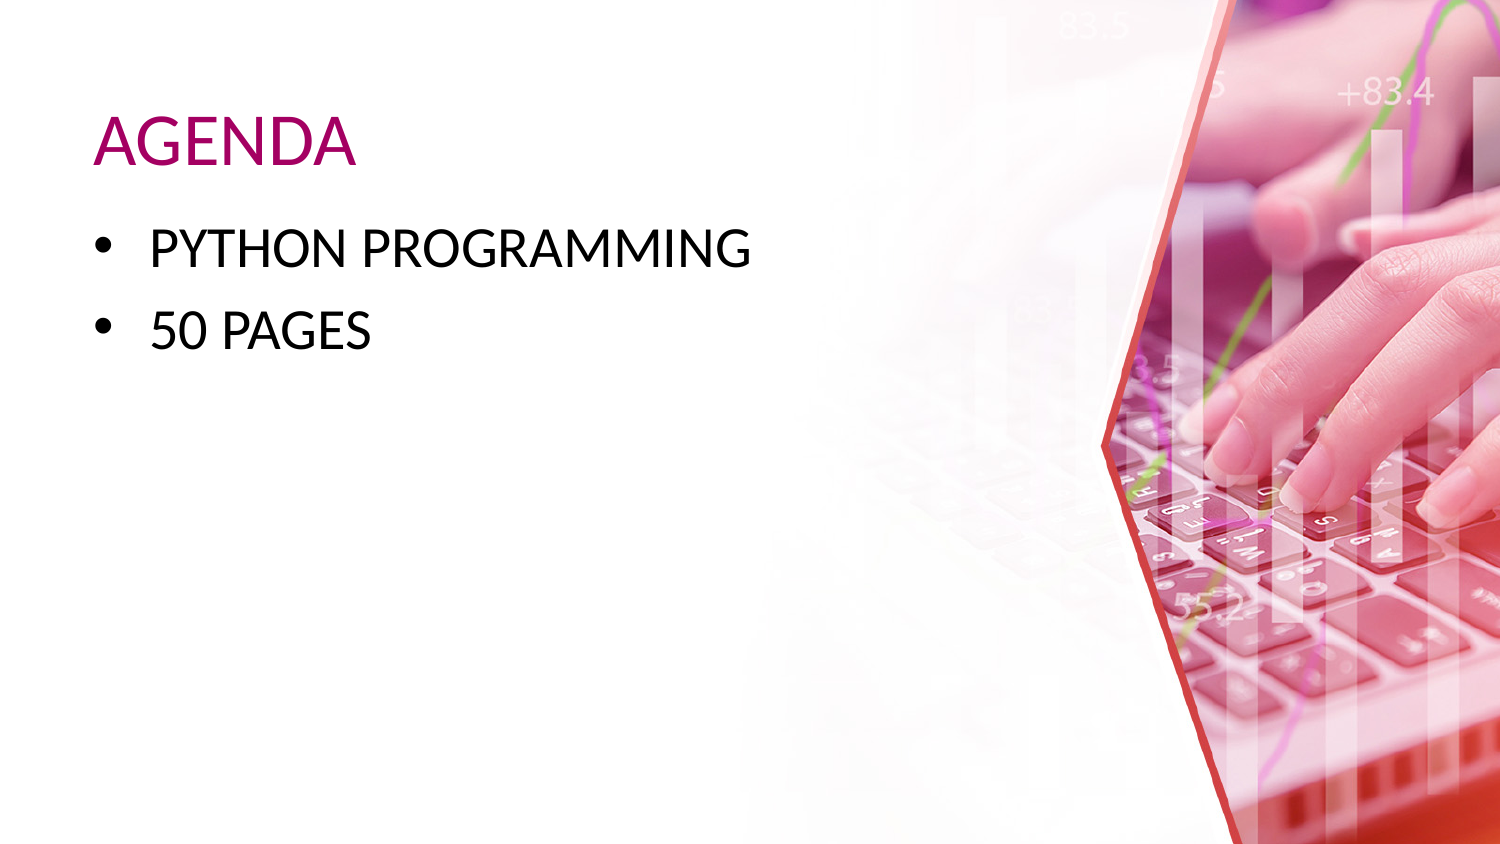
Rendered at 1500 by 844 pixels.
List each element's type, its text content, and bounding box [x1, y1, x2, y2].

list PYTHON PROGRAMMING 50 PAGES [78, 201, 1139, 778]
title AGENDA [78, 76, 1139, 196]
picture [0, 0, 1500, 844]
